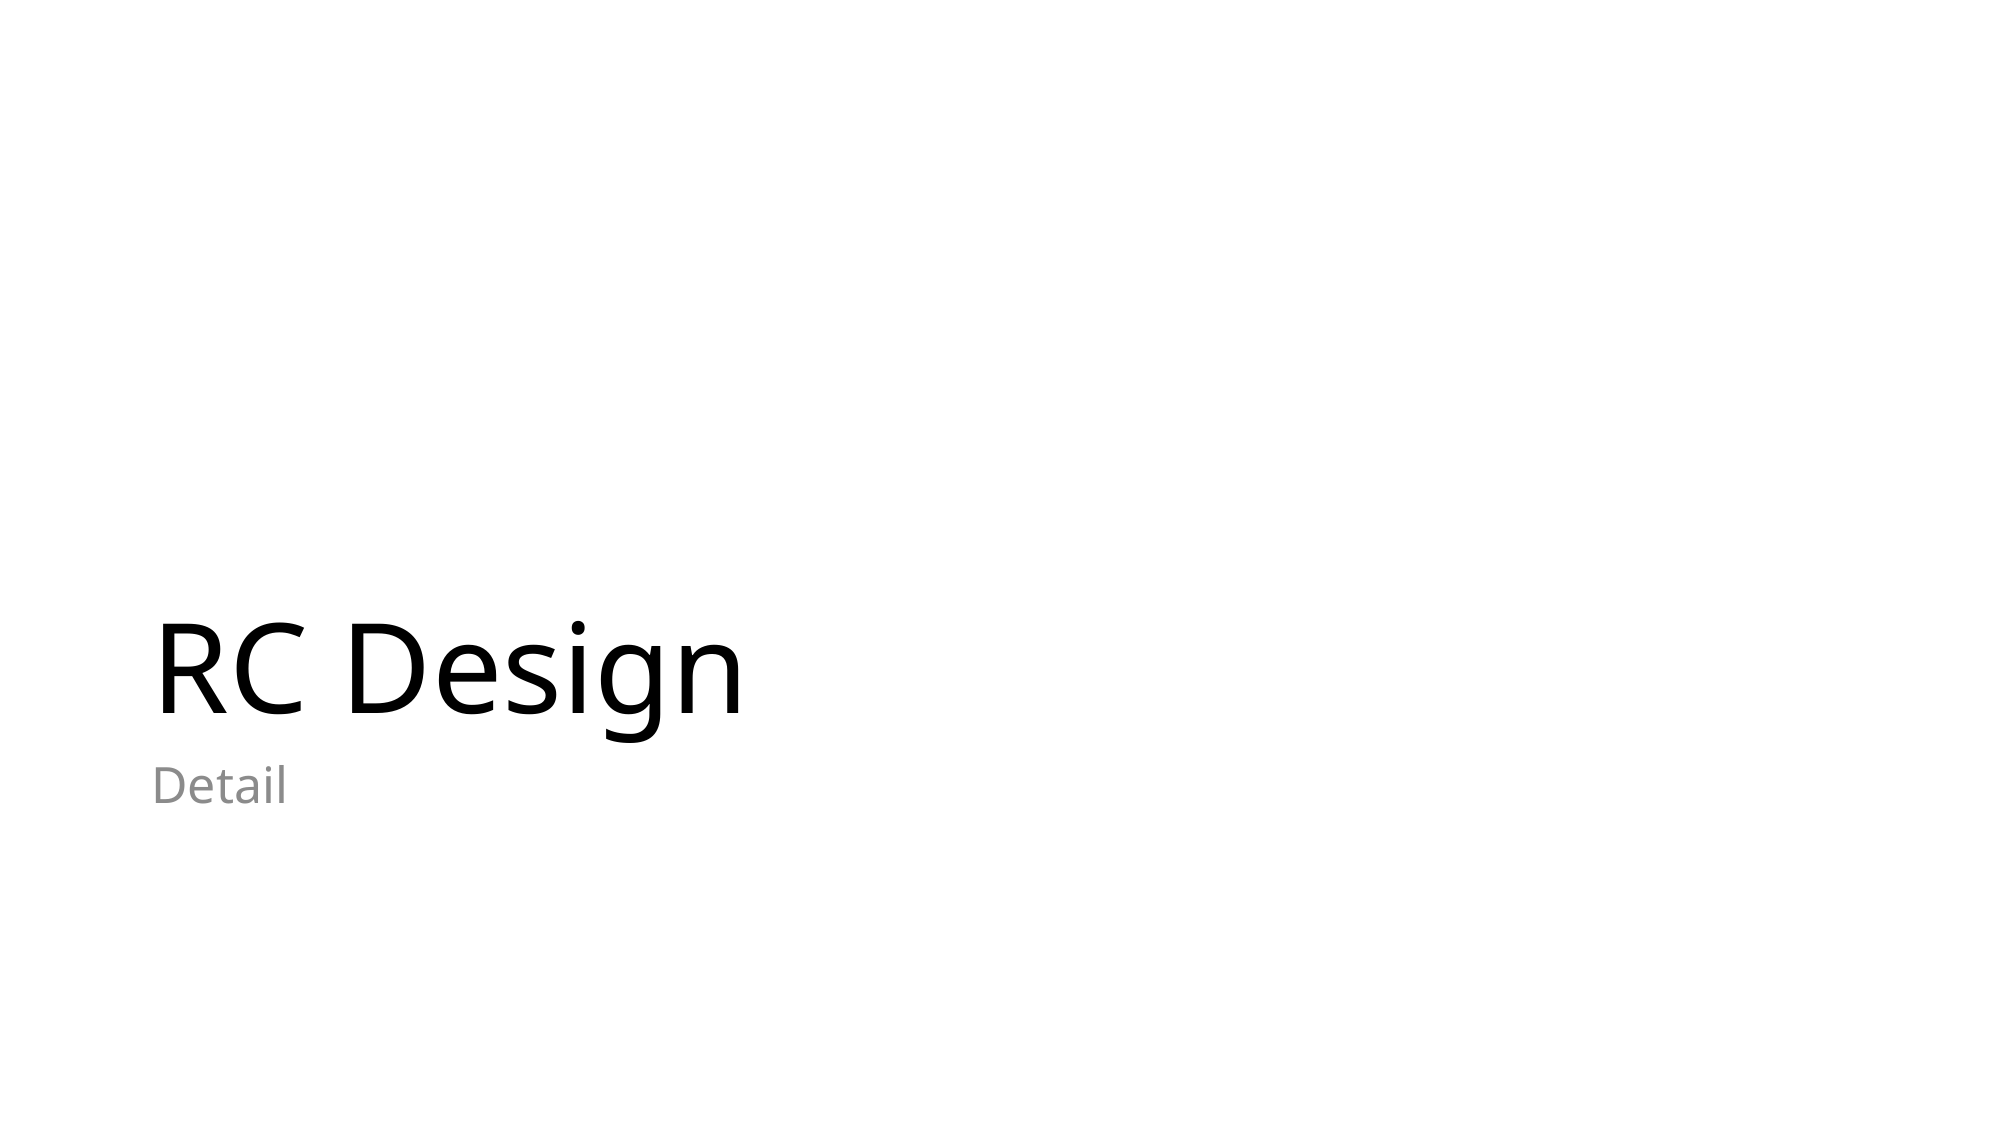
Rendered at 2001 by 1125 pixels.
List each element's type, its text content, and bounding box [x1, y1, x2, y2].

title RC Design [136, 280, 1862, 749]
list Detail [136, 752, 1862, 999]
